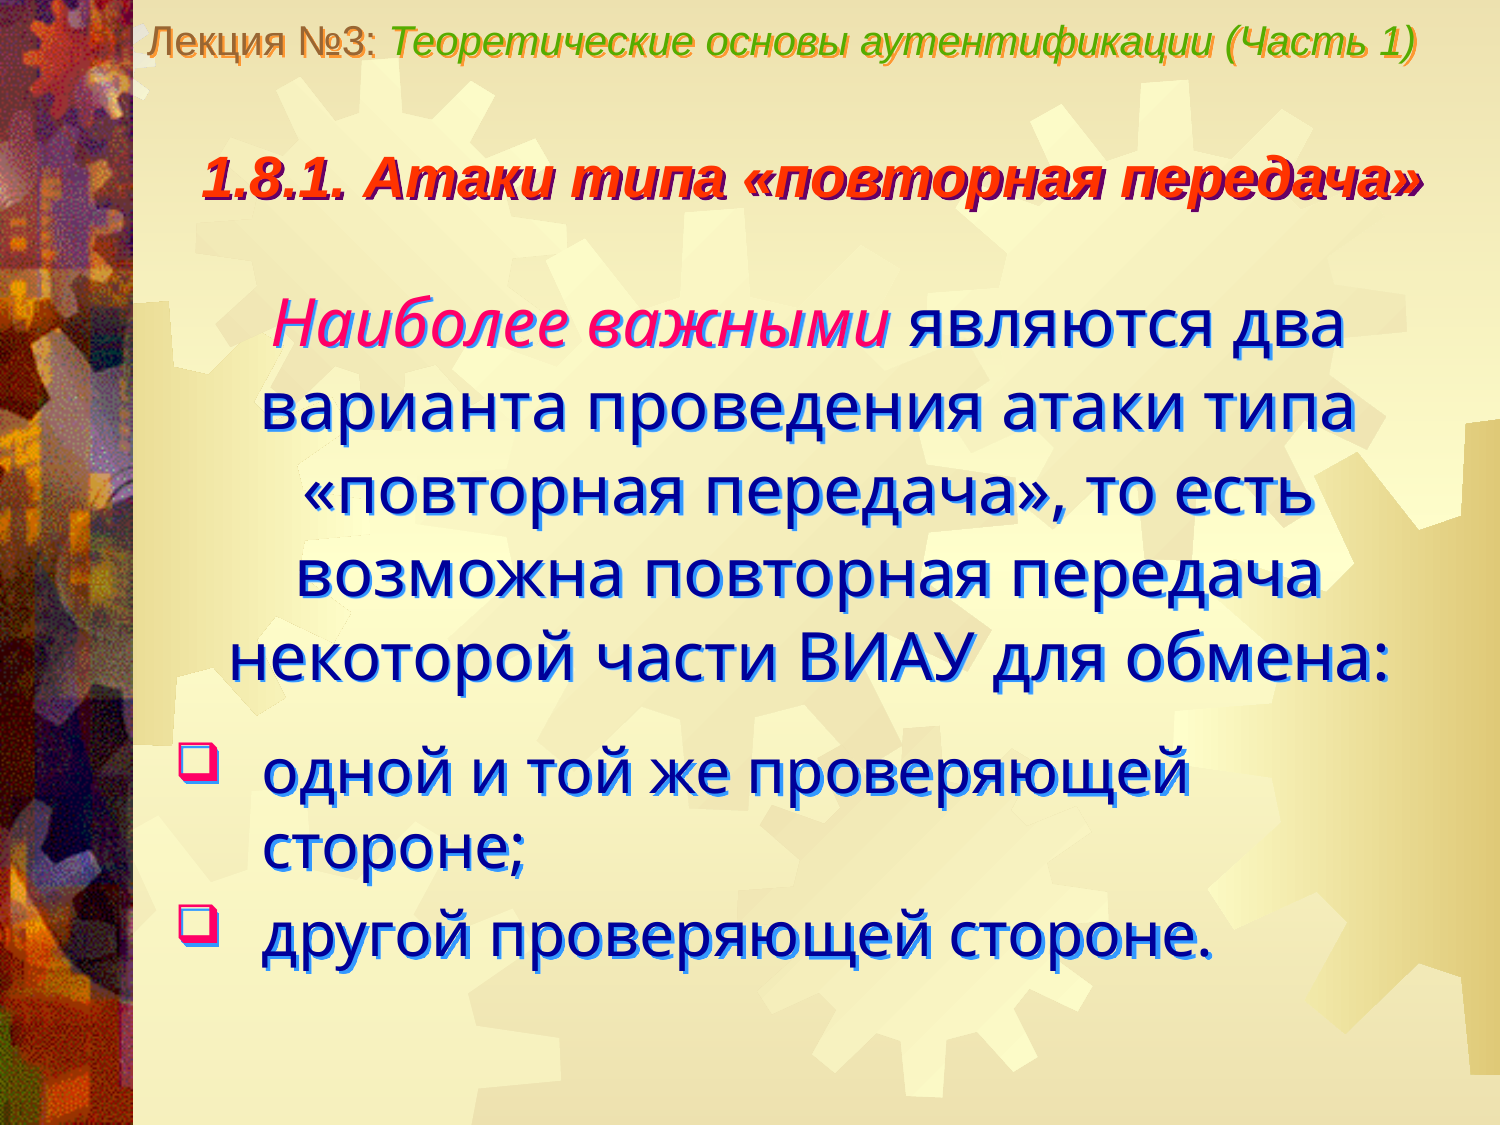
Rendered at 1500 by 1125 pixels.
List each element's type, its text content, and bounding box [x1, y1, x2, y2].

picture [0, 0, 133, 1125]
text_box Лекция №3: Теоретические основы аутентификации (Часть 1) [123, 19, 1500, 65]
text_box одной и той же проверяющей стороне; другой проверяющей стороне. [159, 731, 1458, 969]
text_box 1.8.1. Атаки типа «повторная передача» [123, 147, 1500, 211]
text_box Наиболее важными являются два варианта проведения атаки типа «повторная передача», то есть возможна повторная передача некоторой части ВИАУ для обмена: [159, 276, 1459, 694]
